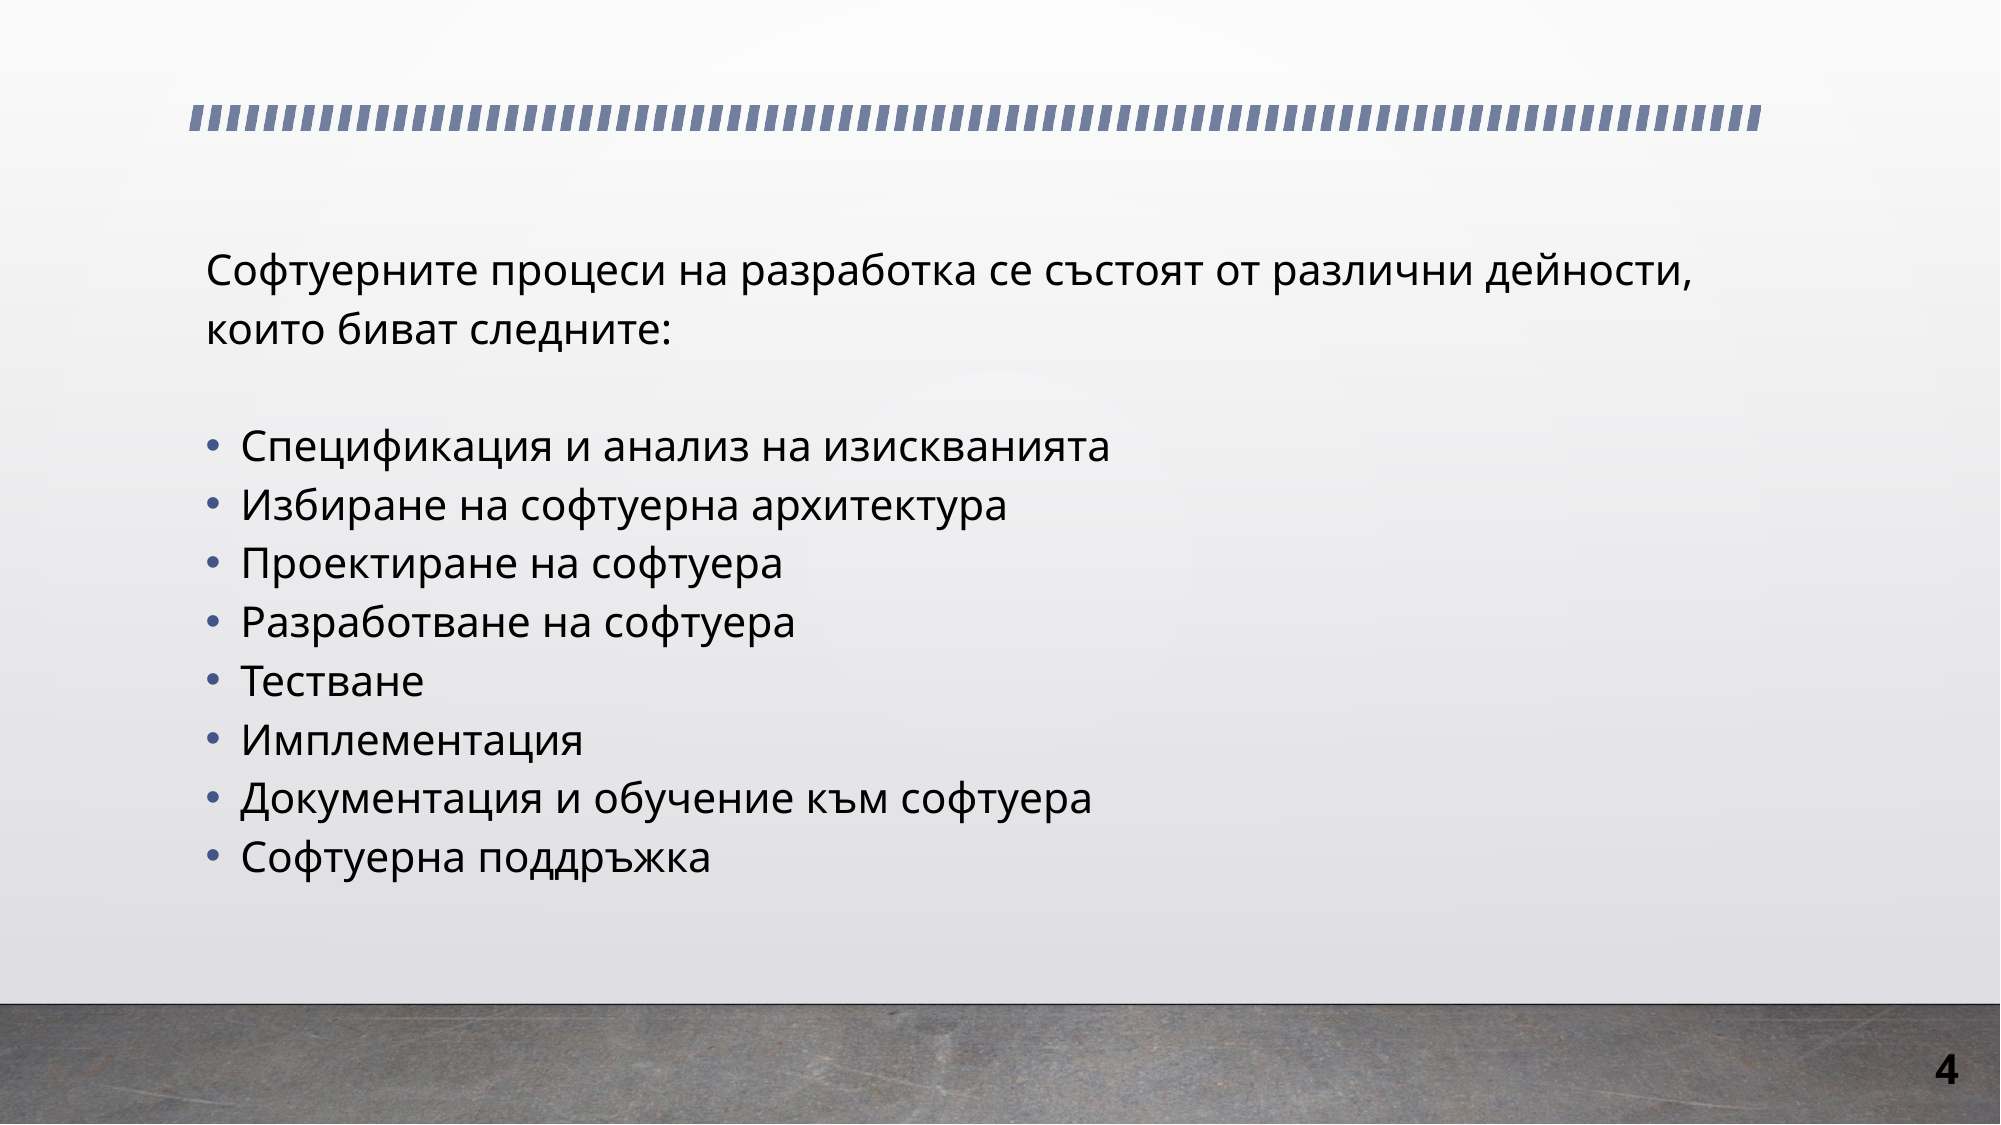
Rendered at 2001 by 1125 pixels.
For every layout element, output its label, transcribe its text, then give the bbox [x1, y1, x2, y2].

text_box 4 [1893, 1025, 2000, 1125]
picture [0, 1004, 2000, 1124]
list Софтуерните процеси на разработка се състоят от различни дейности, които биват следните: Спецификация и анализ на изискванията Избиране на софтуерна архитектура Проектиране на софтуера Разработване на софтуера Тестване Имплементация Документация и обучение към софтуера Софтуерна поддръжка [190, 228, 1760, 890]
